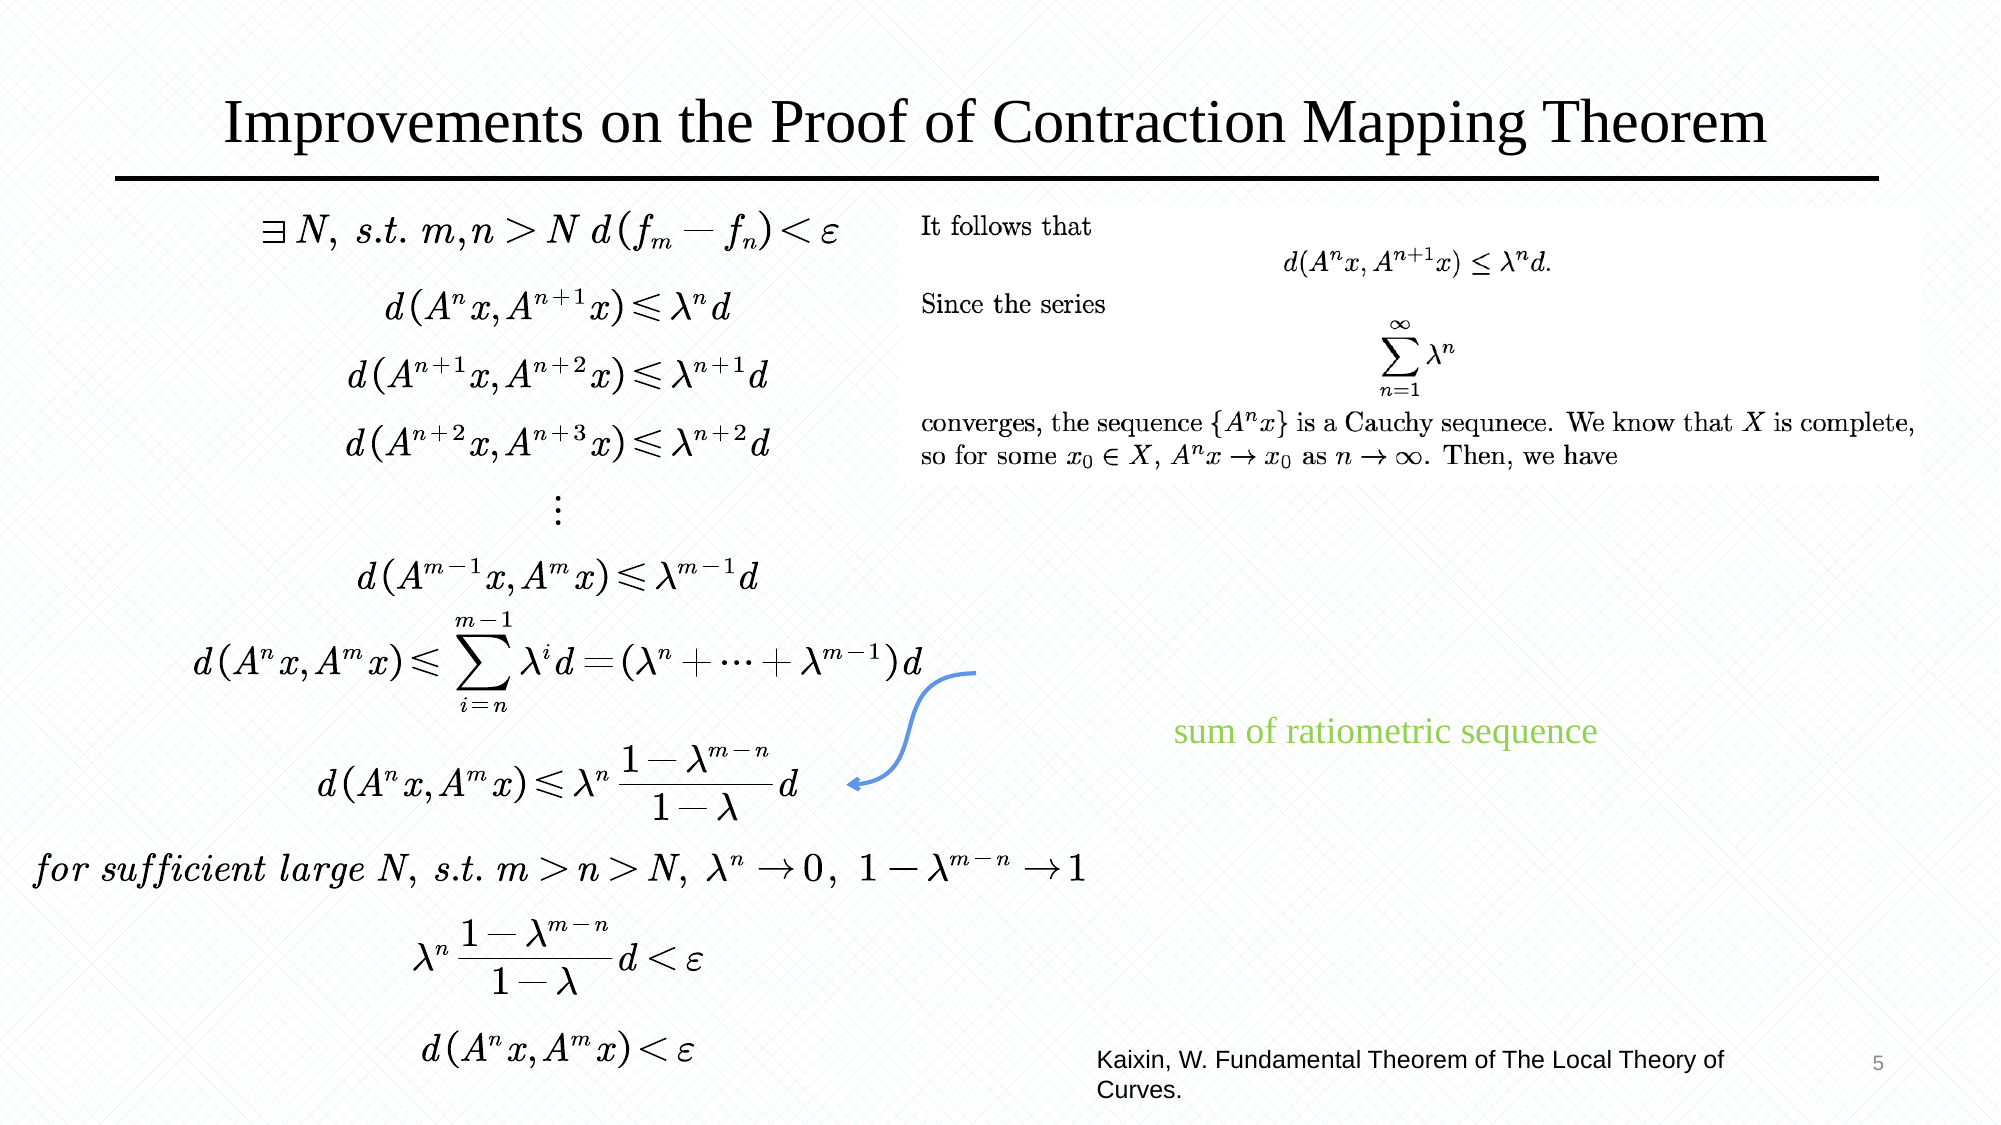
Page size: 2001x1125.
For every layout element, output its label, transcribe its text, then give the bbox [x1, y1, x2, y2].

text_box Improvements on the Proof of Contraction Mapping Theorem [209, 72, 1791, 162]
picture [898, 207, 1921, 485]
text_box sum of ratiometric sequence [1159, 698, 1661, 759]
text_box Kaixin, W. Fundamental Theorem of The Local Theory of Curves. [1081, 1036, 1832, 1112]
slide_number 5 [1456, 1035, 1900, 1088]
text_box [846, 673, 976, 785]
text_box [254, 200, 847, 265]
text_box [28, 279, 1092, 1082]
